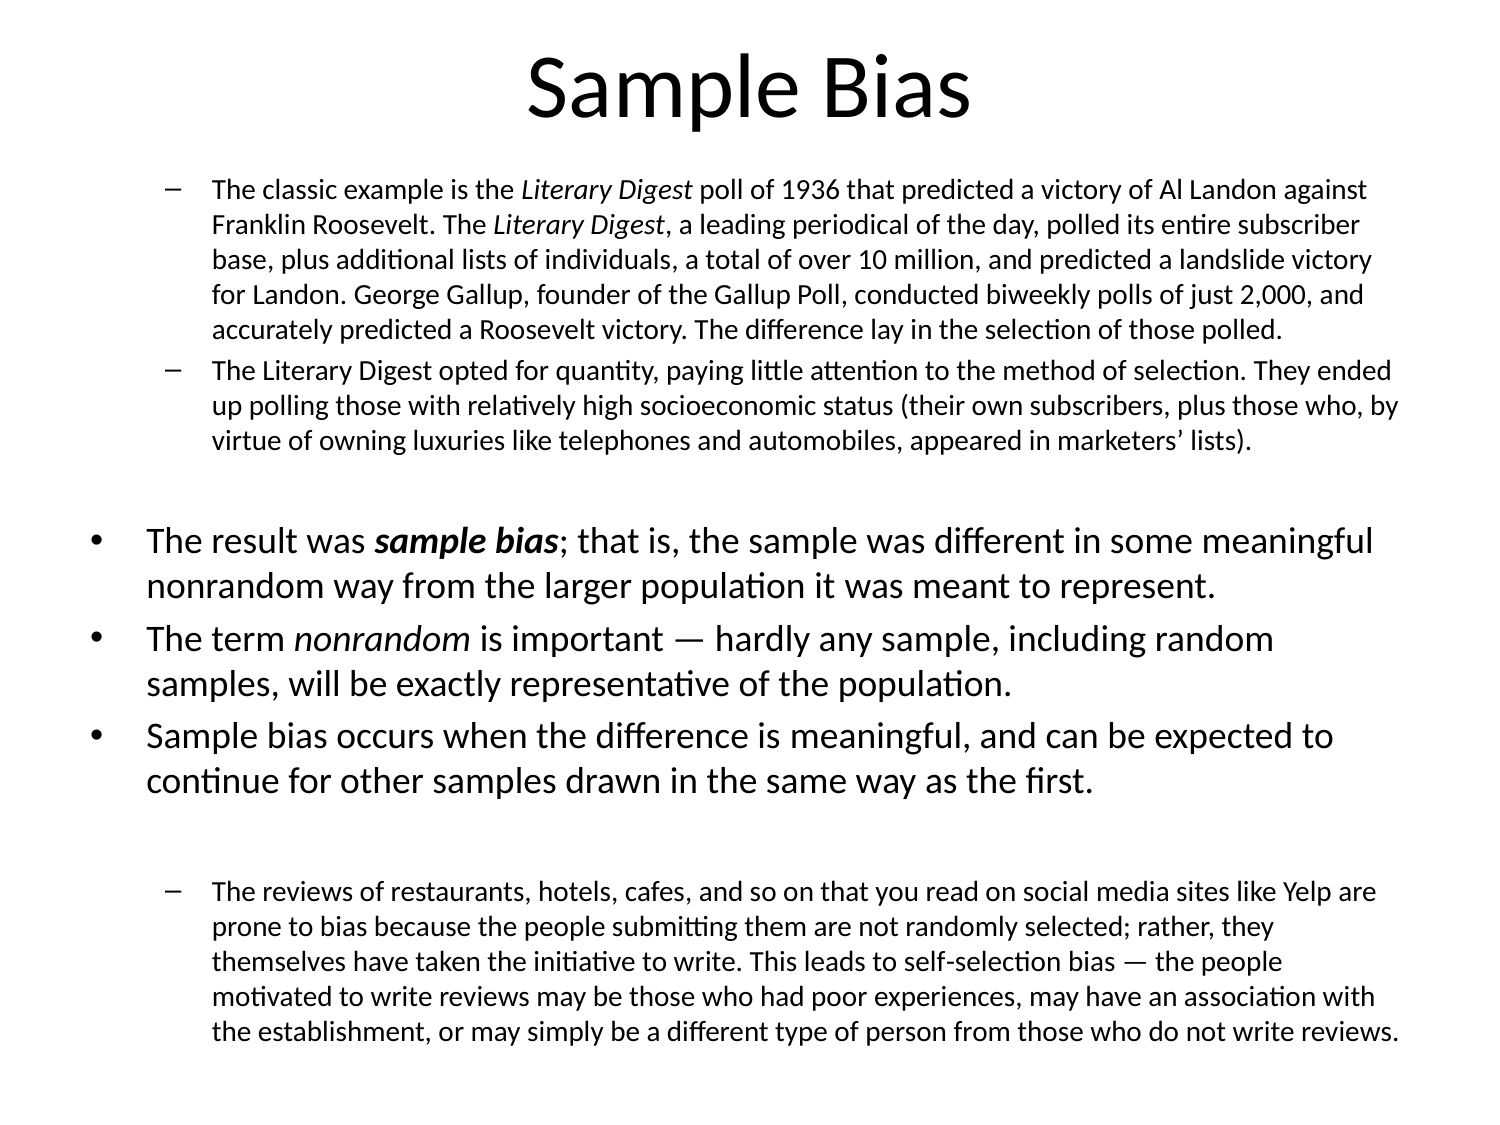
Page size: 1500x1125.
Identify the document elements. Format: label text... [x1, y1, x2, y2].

list The classic example is the Literary Digest poll of 1936 that predicted a victory of Al Landon against Franklin Roosevelt. The Literary Digest, a leading periodical of the day, polled its entire subscriber base, plus additional lists of individuals, a total of over 10 million, and predicted a landslide victory for Landon. George Gallup, founder of the Gallup Poll, conducted biweekly polls of just 2,000, and accurately predicted a Roosevelt victory. The difference lay in the selection of those polled. The Literary Digest opted for quantity, paying little attention to the method of selection. They ended up polling those with relatively high socioeconomic status (their own subscribers, plus those who, by virtue of owning luxuries like telephones and automobiles, appeared in marketers’ lists). The result was sample bias; that is, the sample was different in some meaningful nonrandom way from the larger population it was meant to represent. The term nonrandom is important — hardly any sample, including random samples, will be exactly representative of the population. Sample bias occurs when the difference is meaningful, and can be expected to continue for other samples drawn in the same way as the first. The reviews of restaurants, hotels, cafes, and so on that you read on social media sites like Yelp are prone to bias because the people submitting them are not randomly selected; rather, they themselves have taken the initiative to write. This leads to self-selection bias — the people motivated to write reviews may be those who had poor experiences, may have an association with the establishment, or may simply be a different type of person from those who do not write reviews. [75, 162, 1425, 1075]
title Sample Bias [75, 0, 1425, 162]
